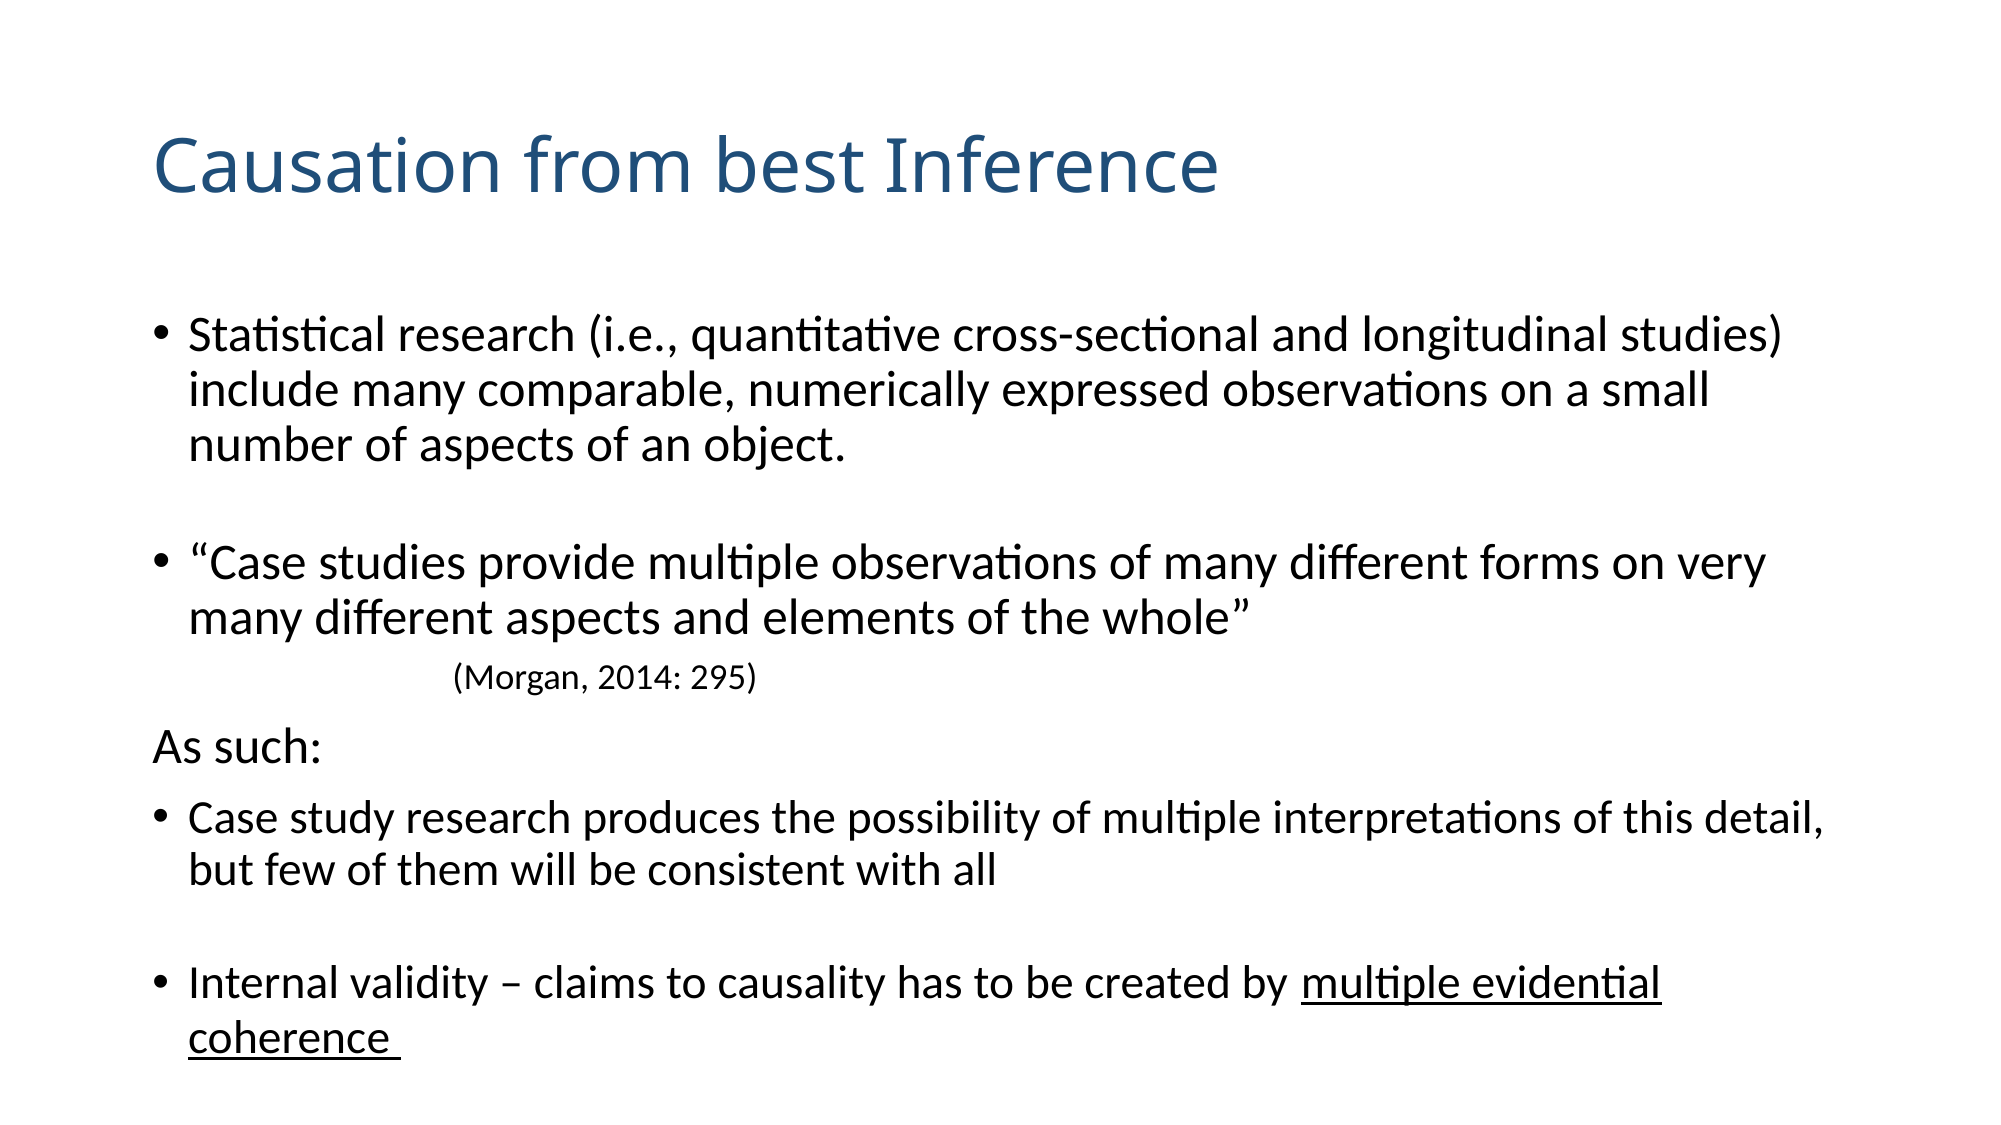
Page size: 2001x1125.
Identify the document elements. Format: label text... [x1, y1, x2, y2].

title Causation from best Inference [137, 59, 1863, 278]
list Statistical research (i.e., quantitative cross-sectional and longitudinal studies) include many comparable, numerically expressed observations on a small number of aspects of an object. “Case studies provide multiple observations of many different forms on very many different aspects and elements of the whole” (Morgan, 2014: 295) As such: Case study research produces the possibility of multiple interpretations of this detail, but few of them will be consistent with all Internal validity – claims to causality has to be created by multiple evidential coherence [137, 299, 1863, 1075]
